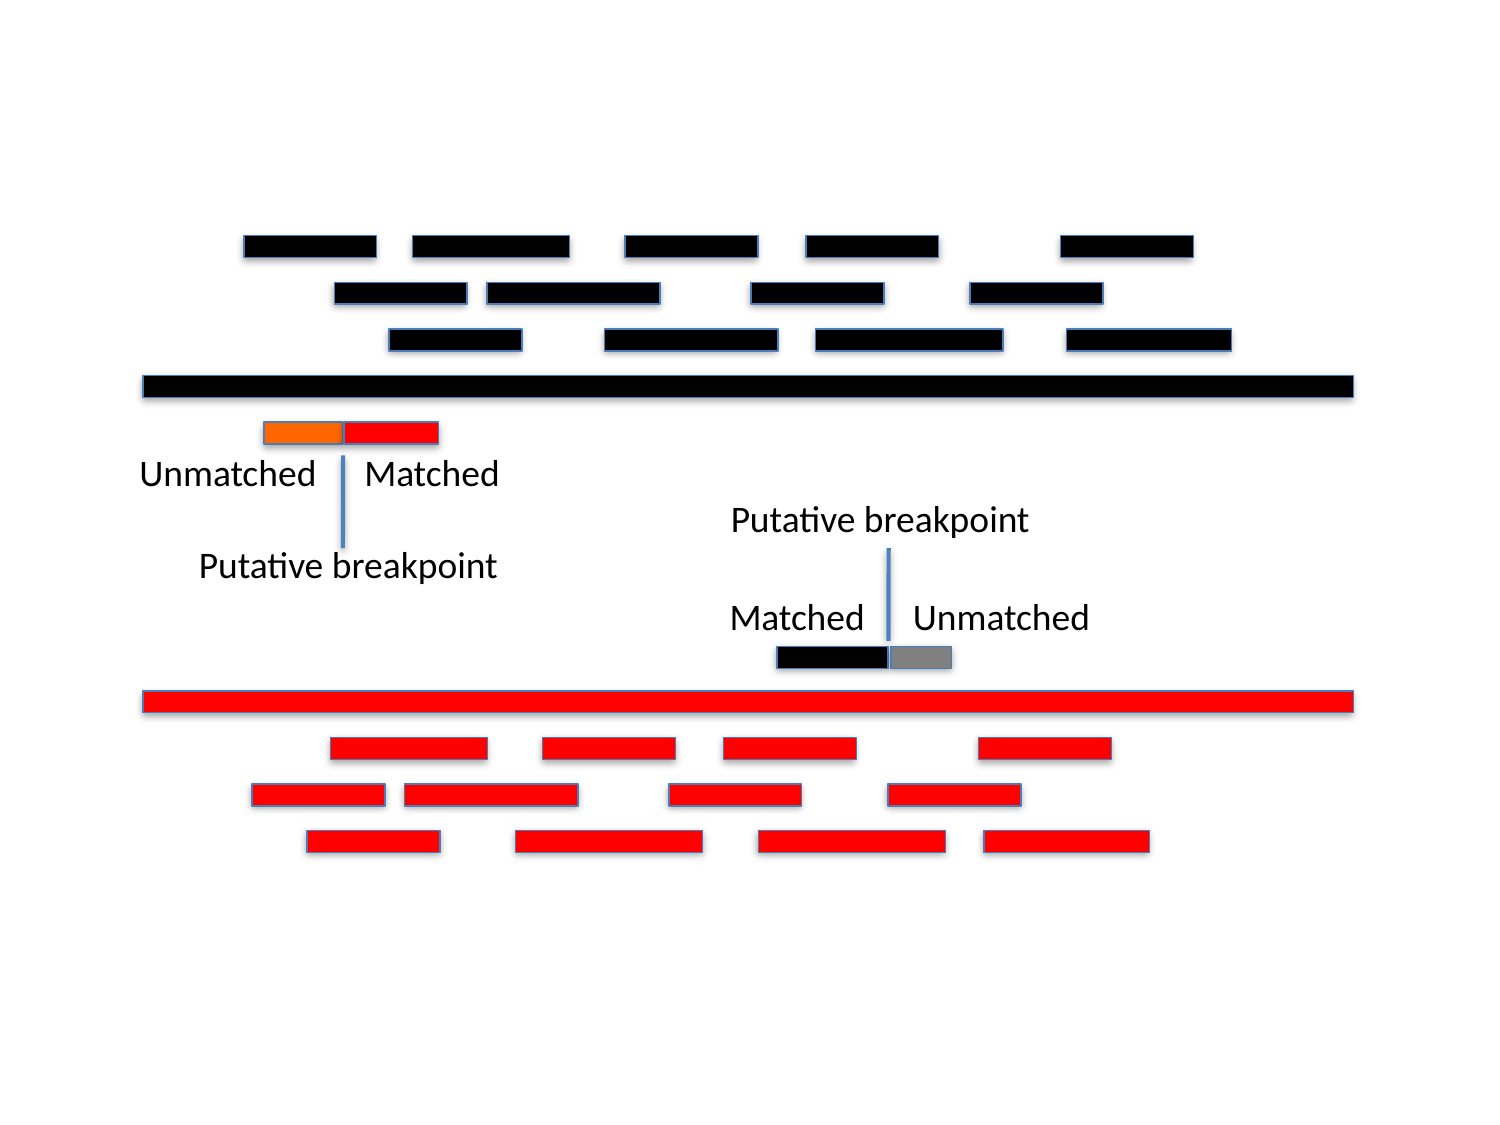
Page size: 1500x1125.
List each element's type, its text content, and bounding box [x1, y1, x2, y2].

text_box [388, 328, 523, 352]
text_box [750, 282, 885, 305]
text_box [412, 235, 570, 258]
text_box [306, 830, 441, 853]
text_box [758, 830, 946, 853]
text_box Unmatched [124, 441, 332, 501]
text_box [142, 375, 1354, 398]
text_box [1060, 235, 1194, 258]
text_box [542, 737, 676, 760]
text_box [668, 783, 802, 807]
text_box [334, 282, 468, 305]
text_box [887, 783, 1022, 807]
text_box [604, 328, 779, 352]
text_box Matched [714, 585, 880, 645]
text_box [142, 690, 1354, 713]
text_box [243, 235, 377, 258]
text_box Putative breakpoint [184, 533, 513, 594]
text_box [805, 235, 939, 258]
text_box [404, 783, 579, 807]
text_box [486, 282, 661, 305]
text_box [983, 830, 1150, 853]
text_box [723, 737, 857, 760]
text_box [815, 328, 1004, 352]
text_box Unmatched [898, 585, 1105, 645]
text_box Matched [349, 441, 515, 501]
text_box [343, 421, 439, 445]
text_box [776, 646, 886, 669]
text_box [890, 646, 952, 669]
text_box [330, 737, 488, 760]
text_box [515, 830, 703, 853]
text_box [1066, 328, 1232, 352]
text_box [624, 235, 759, 258]
text_box [969, 282, 1104, 305]
text_box Putative breakpoint [716, 487, 1045, 548]
text_box [978, 737, 1112, 760]
text_box [263, 421, 342, 445]
text_box [251, 783, 386, 807]
